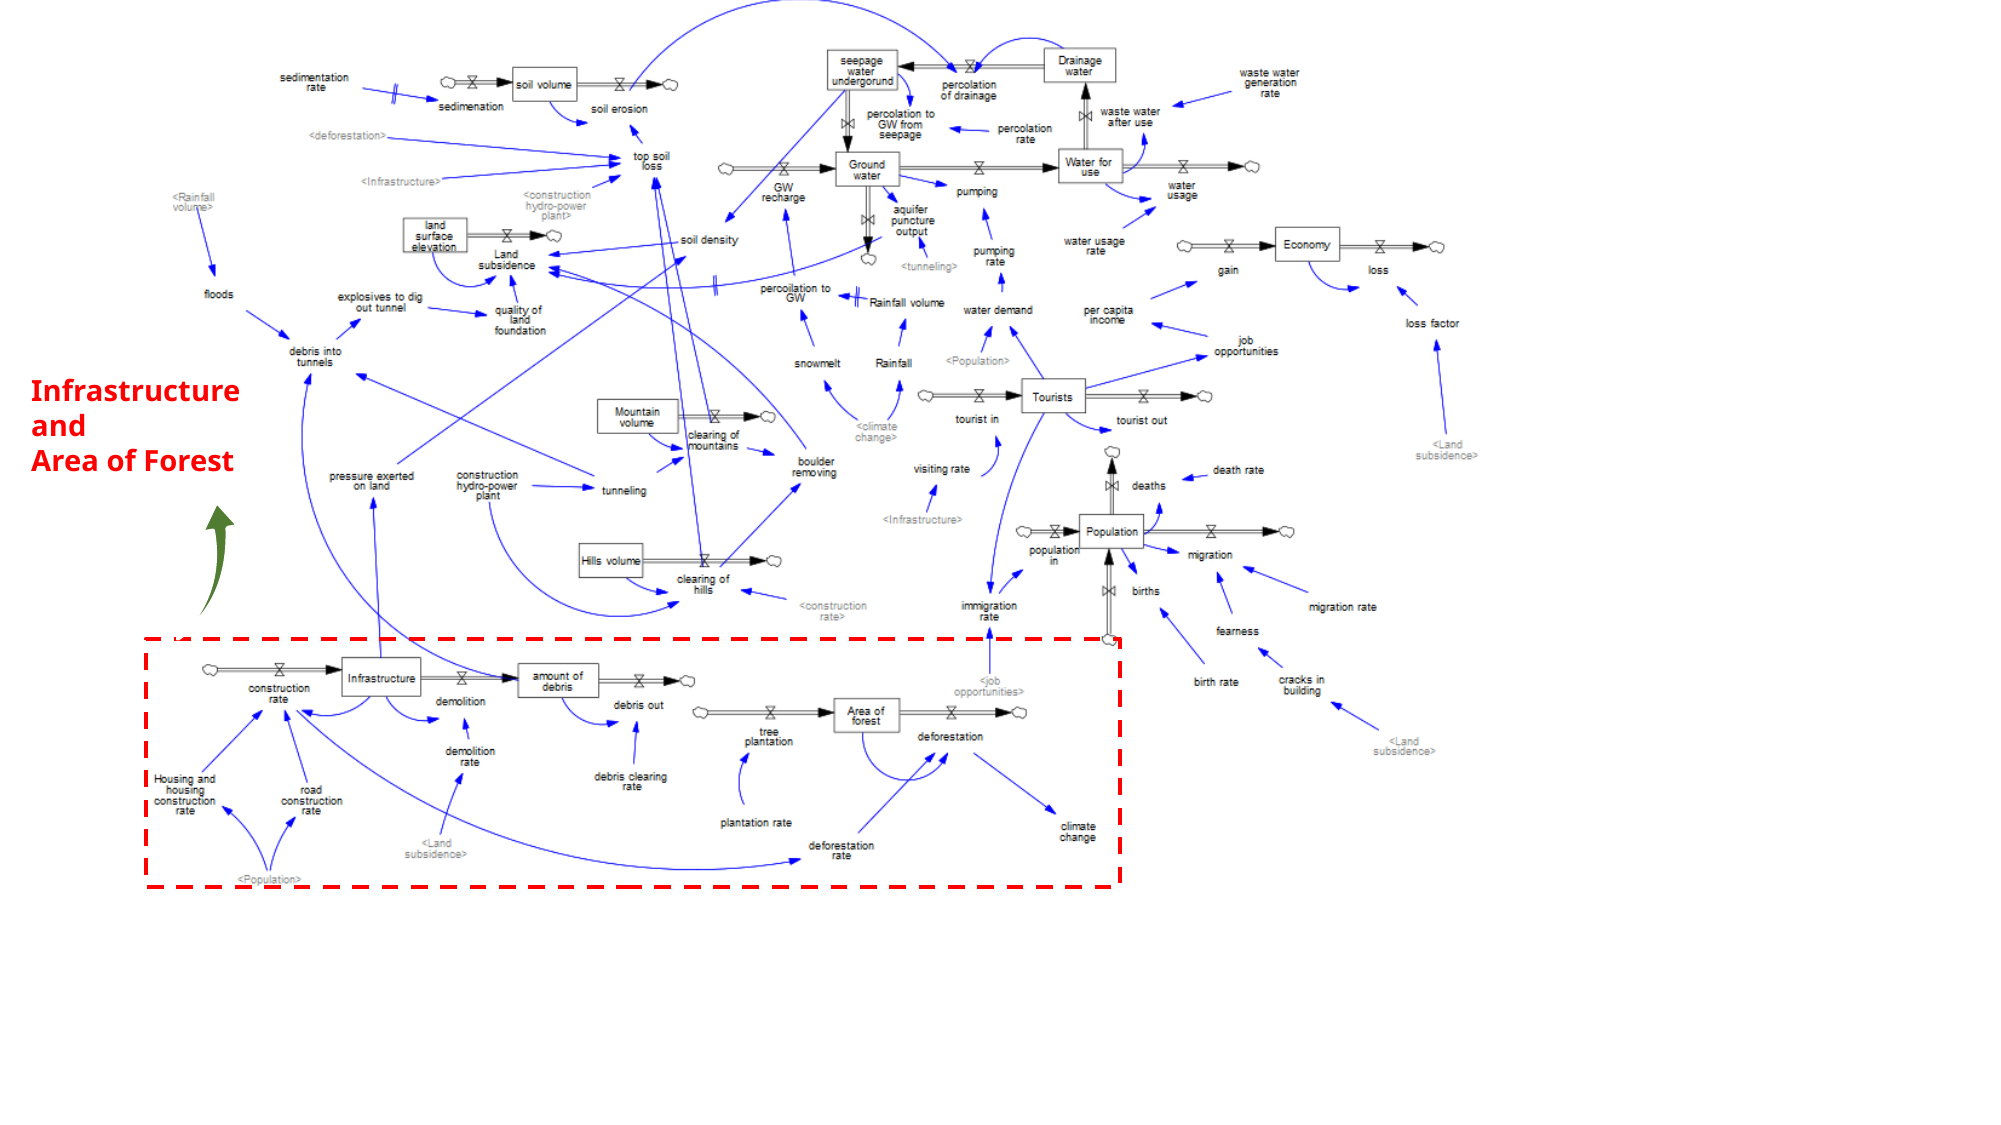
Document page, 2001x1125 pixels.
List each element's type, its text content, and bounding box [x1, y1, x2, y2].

picture [142, 0, 1493, 886]
text_box Infrastructure and Area of Forest [16, 365, 137, 485]
